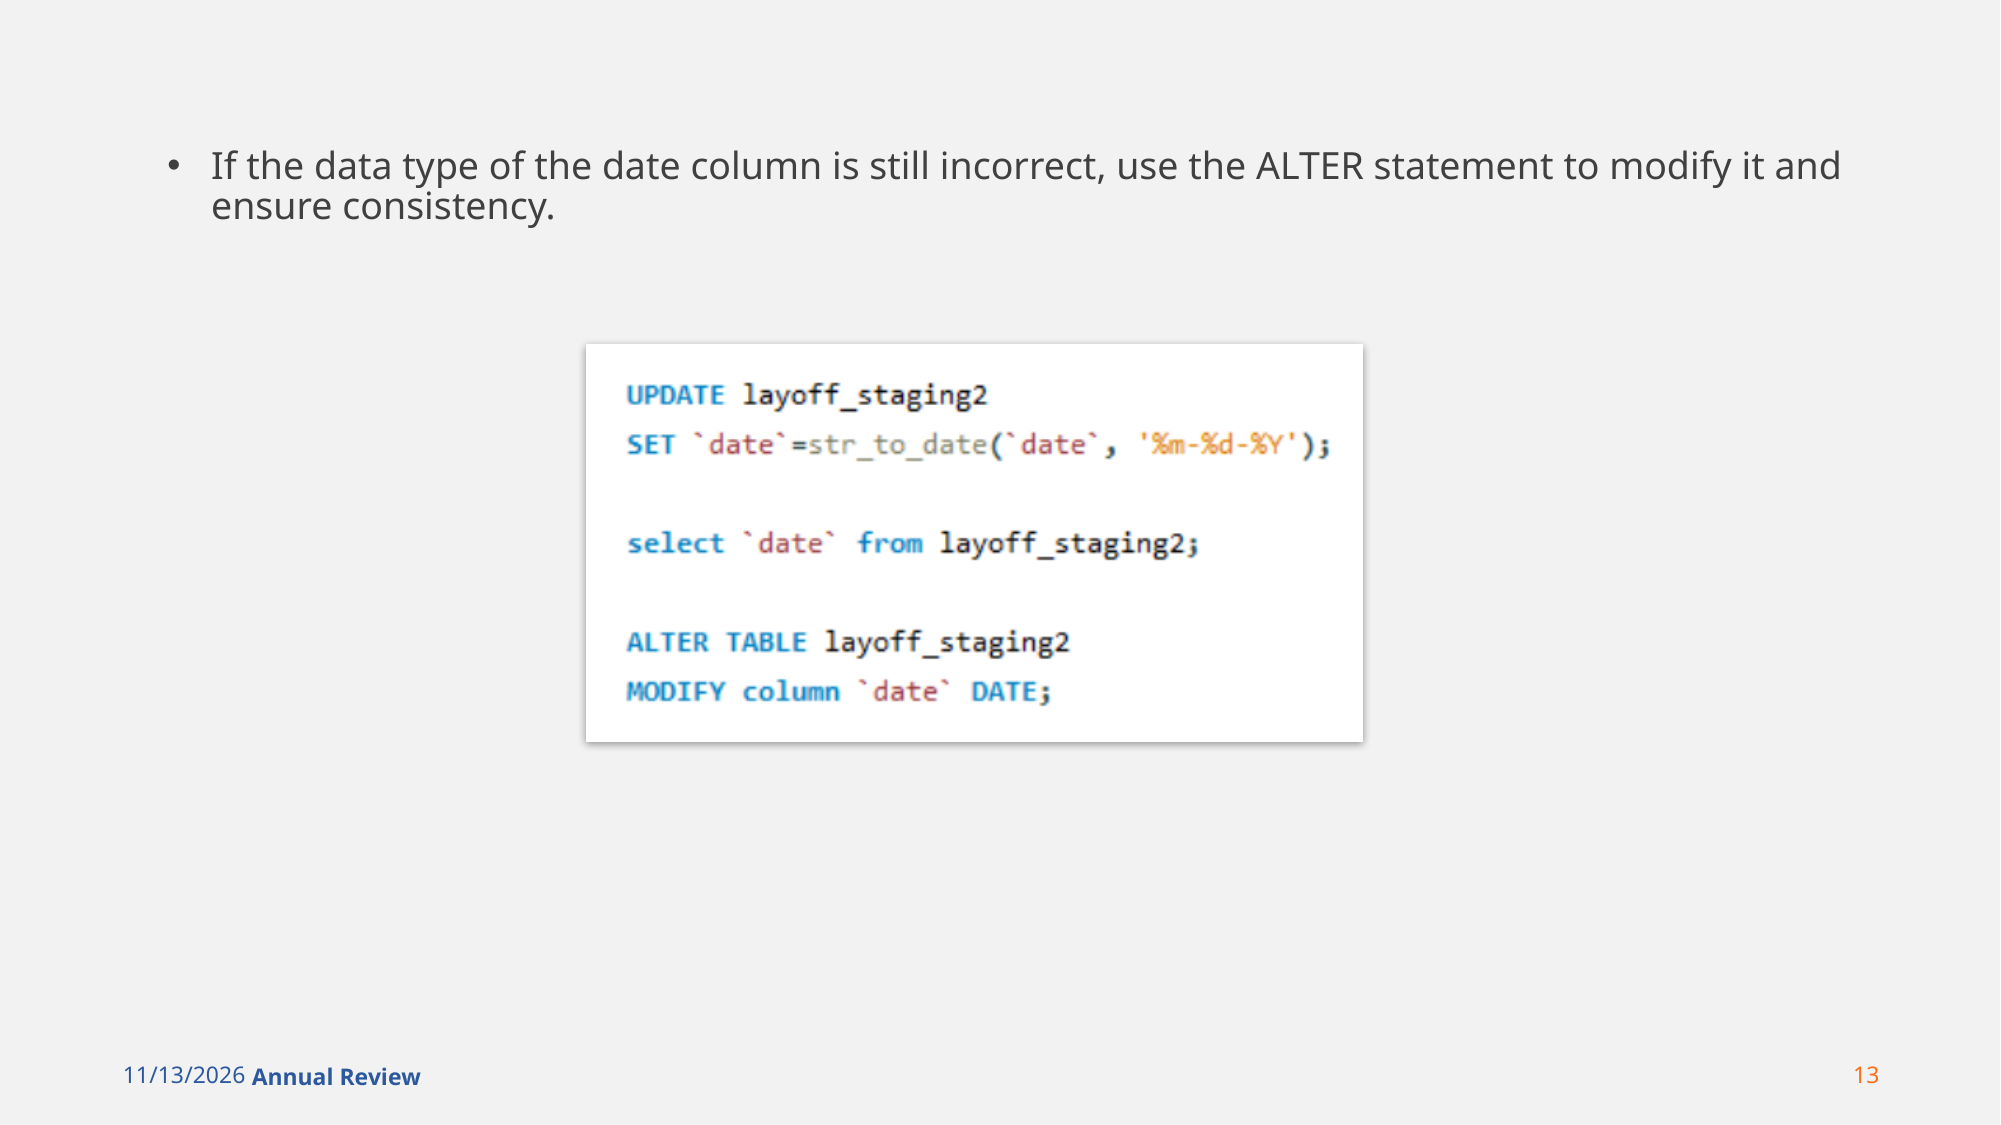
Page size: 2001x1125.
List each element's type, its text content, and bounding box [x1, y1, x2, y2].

picture [600, 358, 1349, 728]
list If the data type of the date column is still incorrect, use the ALTER statement to modify it and ensure consistency. [152, 73, 1878, 749]
